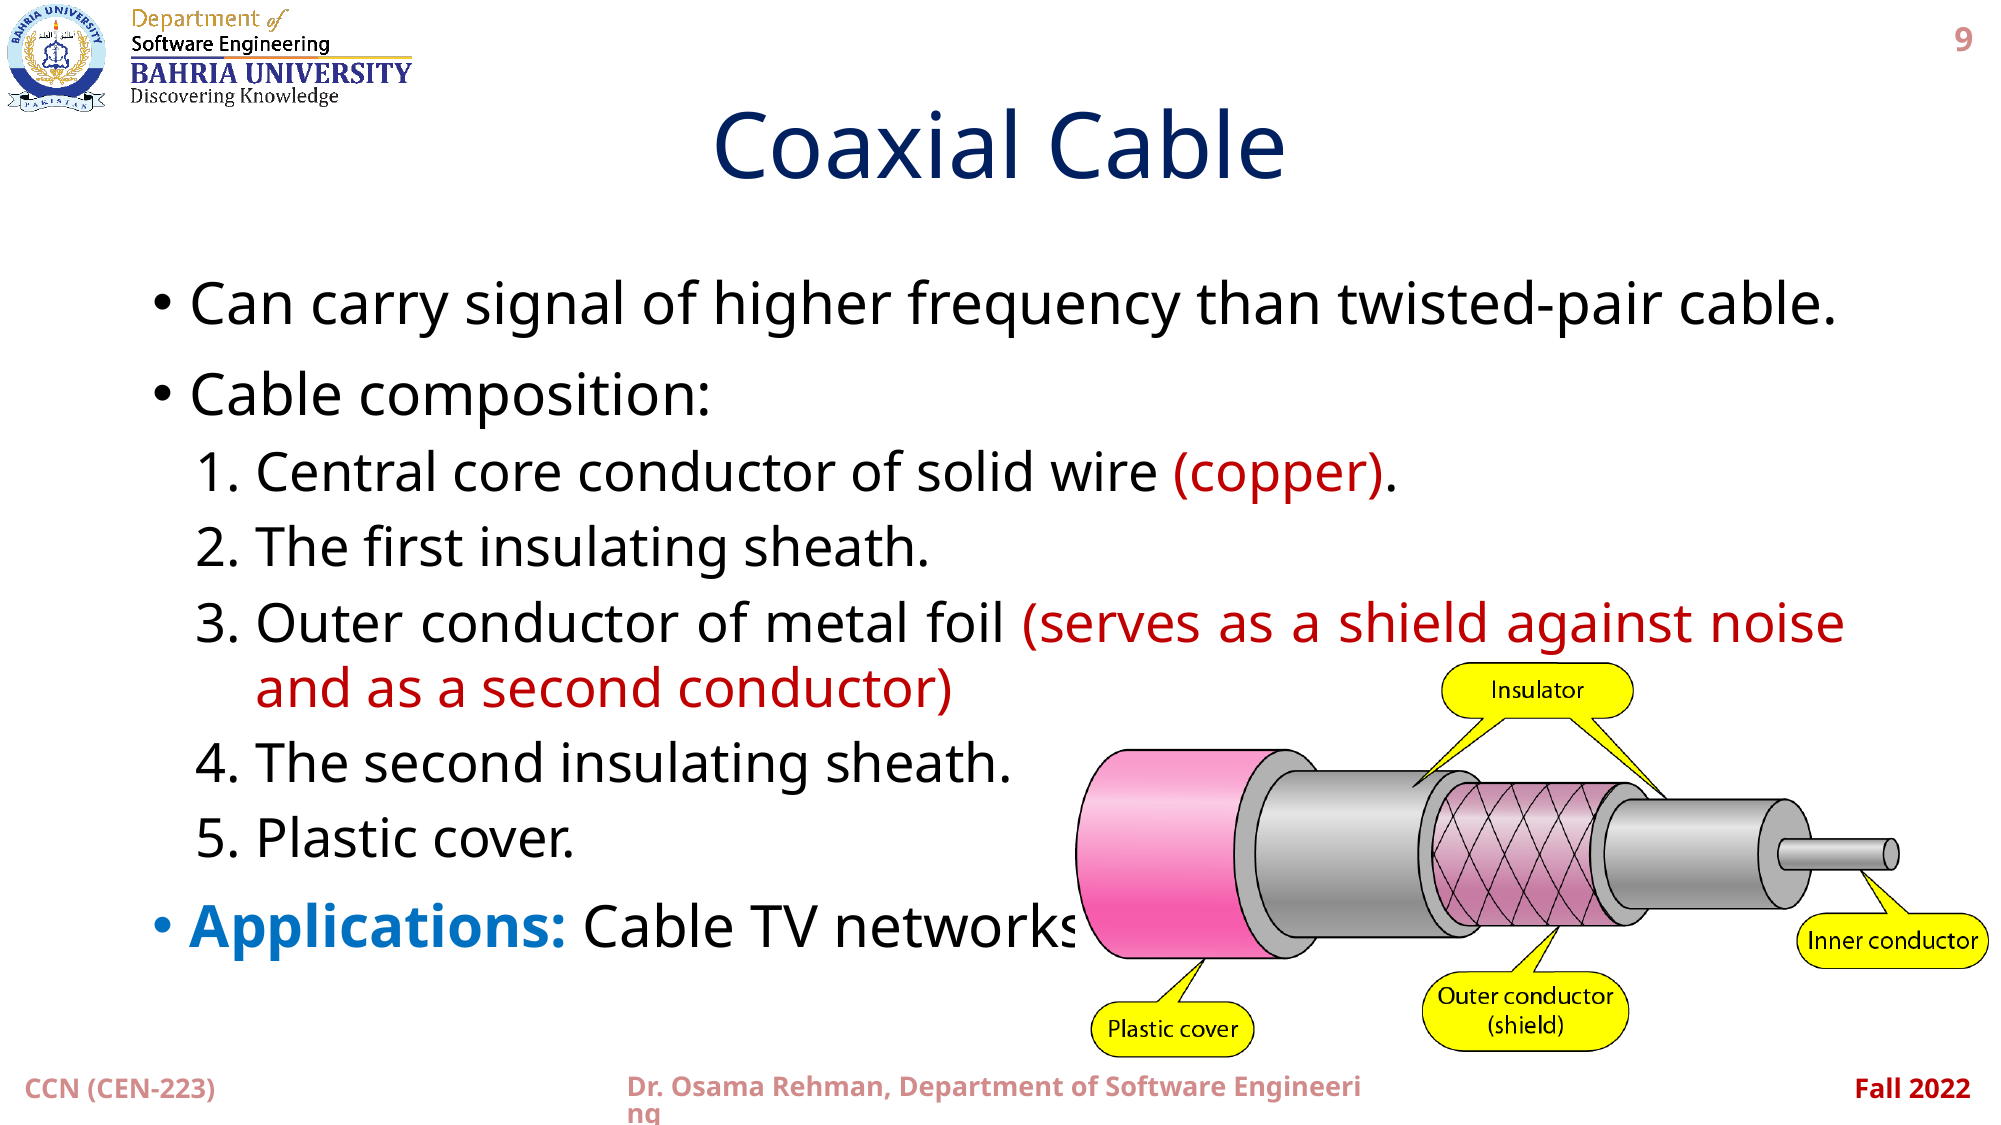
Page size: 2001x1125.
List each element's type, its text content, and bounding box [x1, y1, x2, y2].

slide_number 9 [1538, 10, 1989, 71]
title Coaxial Cable [137, 59, 1863, 237]
slide_number CCN (CEN-223) [9, 1057, 387, 1118]
list Can carry signal of higher frequency than twisted-pair cable. Cable composition: Central core conductor of solid wire (copper). The first insulating sheath. Outer conductor of metal foil (serves as a shield against noise and as a second conductor) The second insulating sheath. Plastic cover. Applications: Cable TV networks. [137, 258, 1863, 1014]
picture [1075, 662, 1989, 1058]
picture [1, 1, 416, 120]
footer Dr. Osama Rehman, Department of Software Engineering [611, 1057, 1389, 1118]
